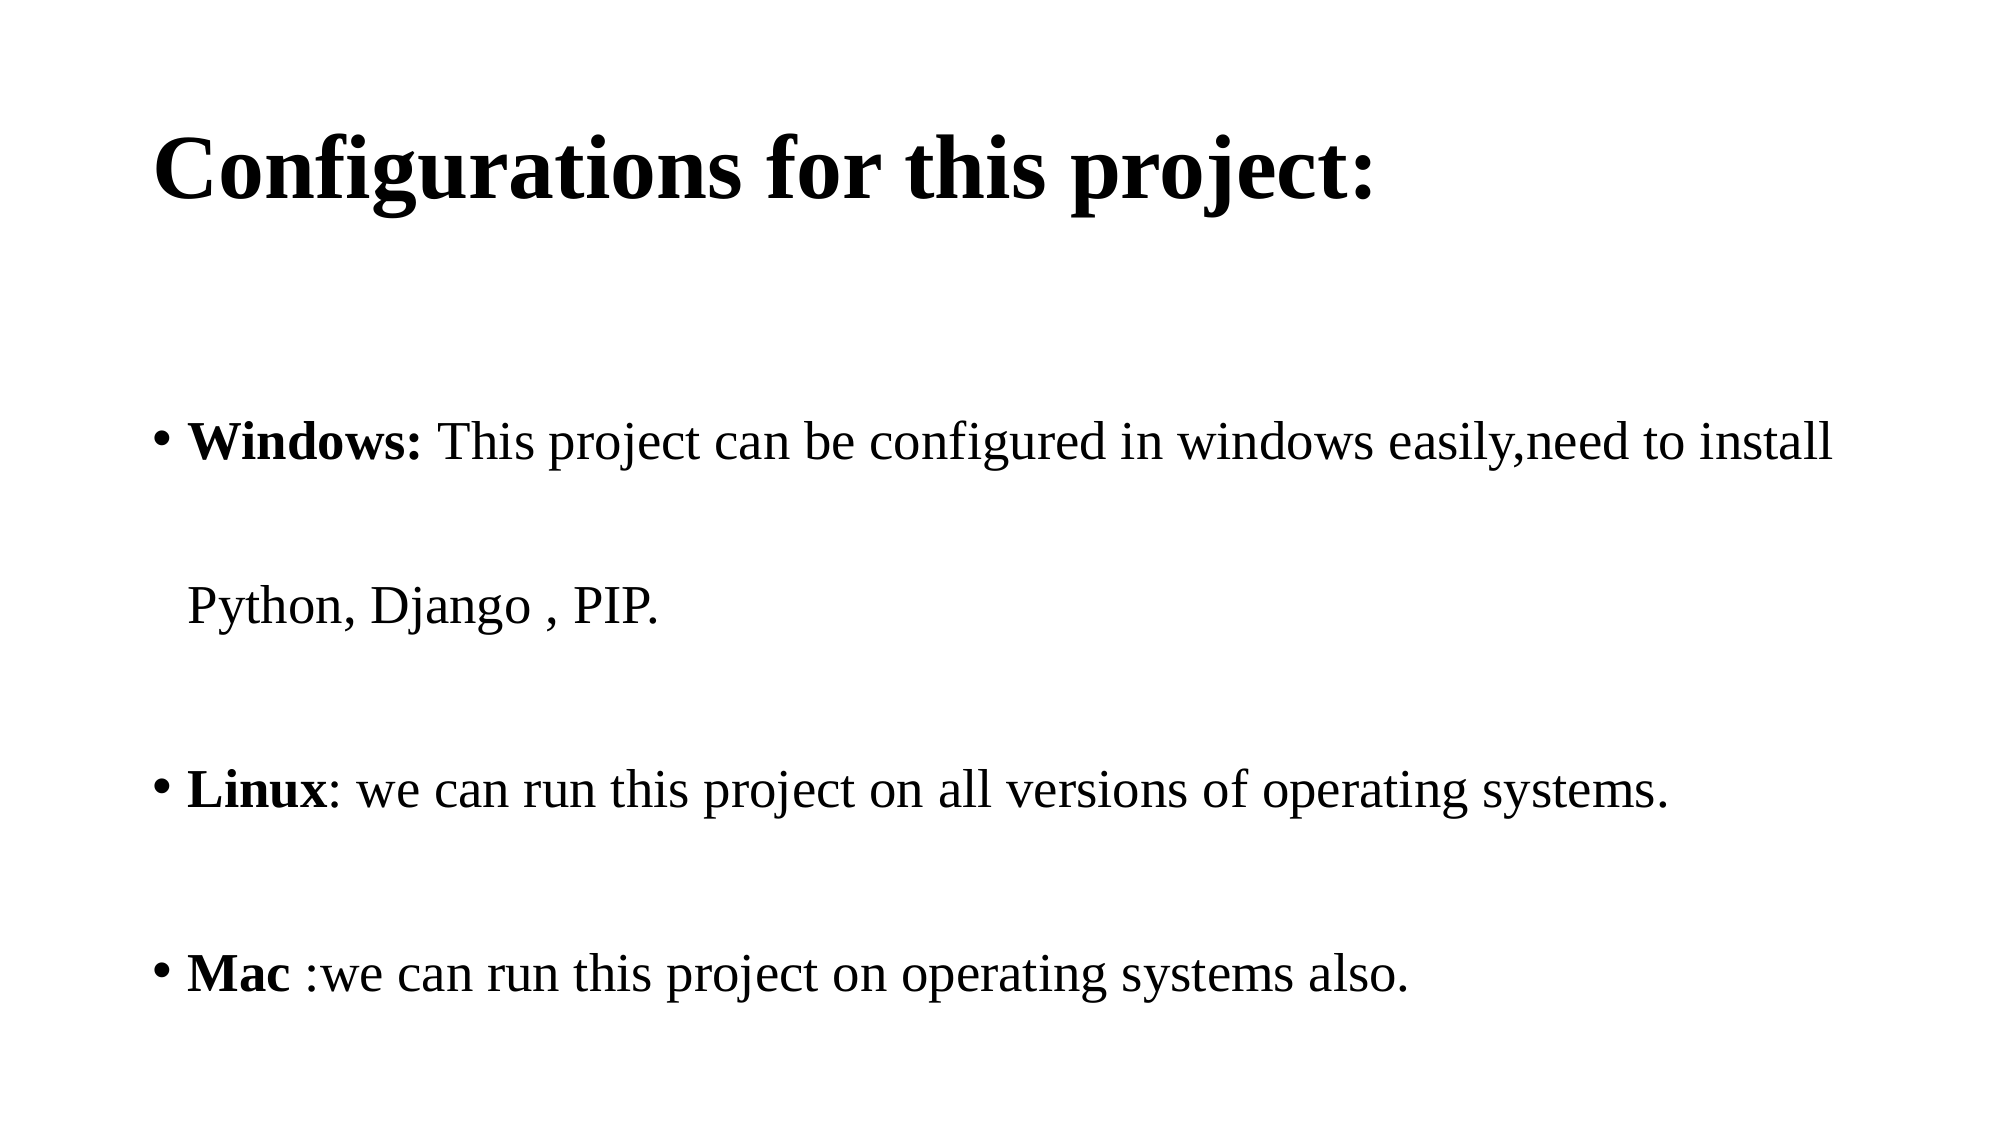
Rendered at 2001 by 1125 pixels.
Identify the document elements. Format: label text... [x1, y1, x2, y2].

list Windows: This project can be configured in windows easily,need to install Python, Django , PIP. Linux: we can run this project on all versions of operating systems. Mac :we can run this project on operating systems also. [137, 299, 1863, 1014]
title Configurations for this project: [137, 59, 1863, 278]
